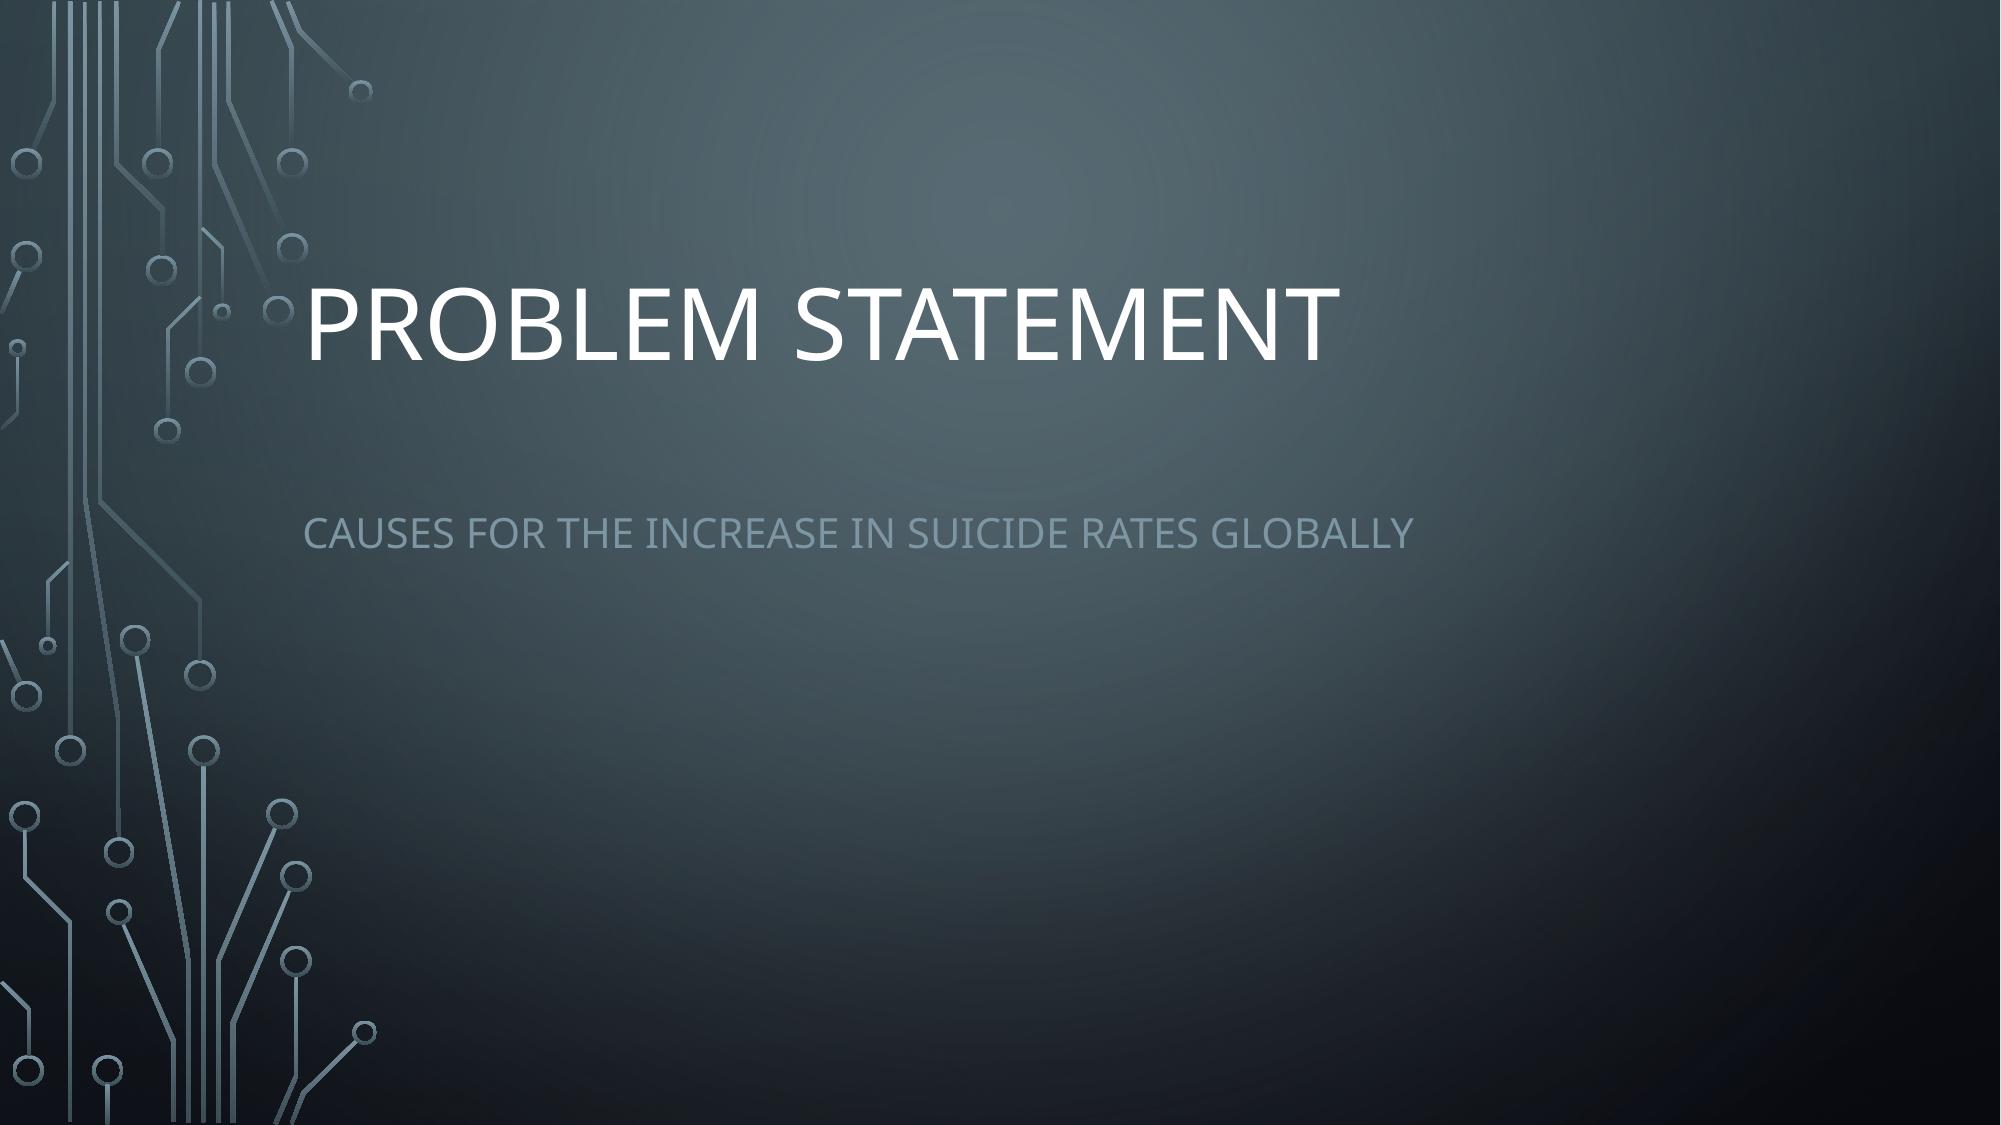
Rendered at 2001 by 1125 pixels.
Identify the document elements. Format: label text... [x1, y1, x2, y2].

subtitle Causes for the increase in suicide rates globally [287, 489, 1713, 863]
title Problem statement [287, 213, 1713, 390]
